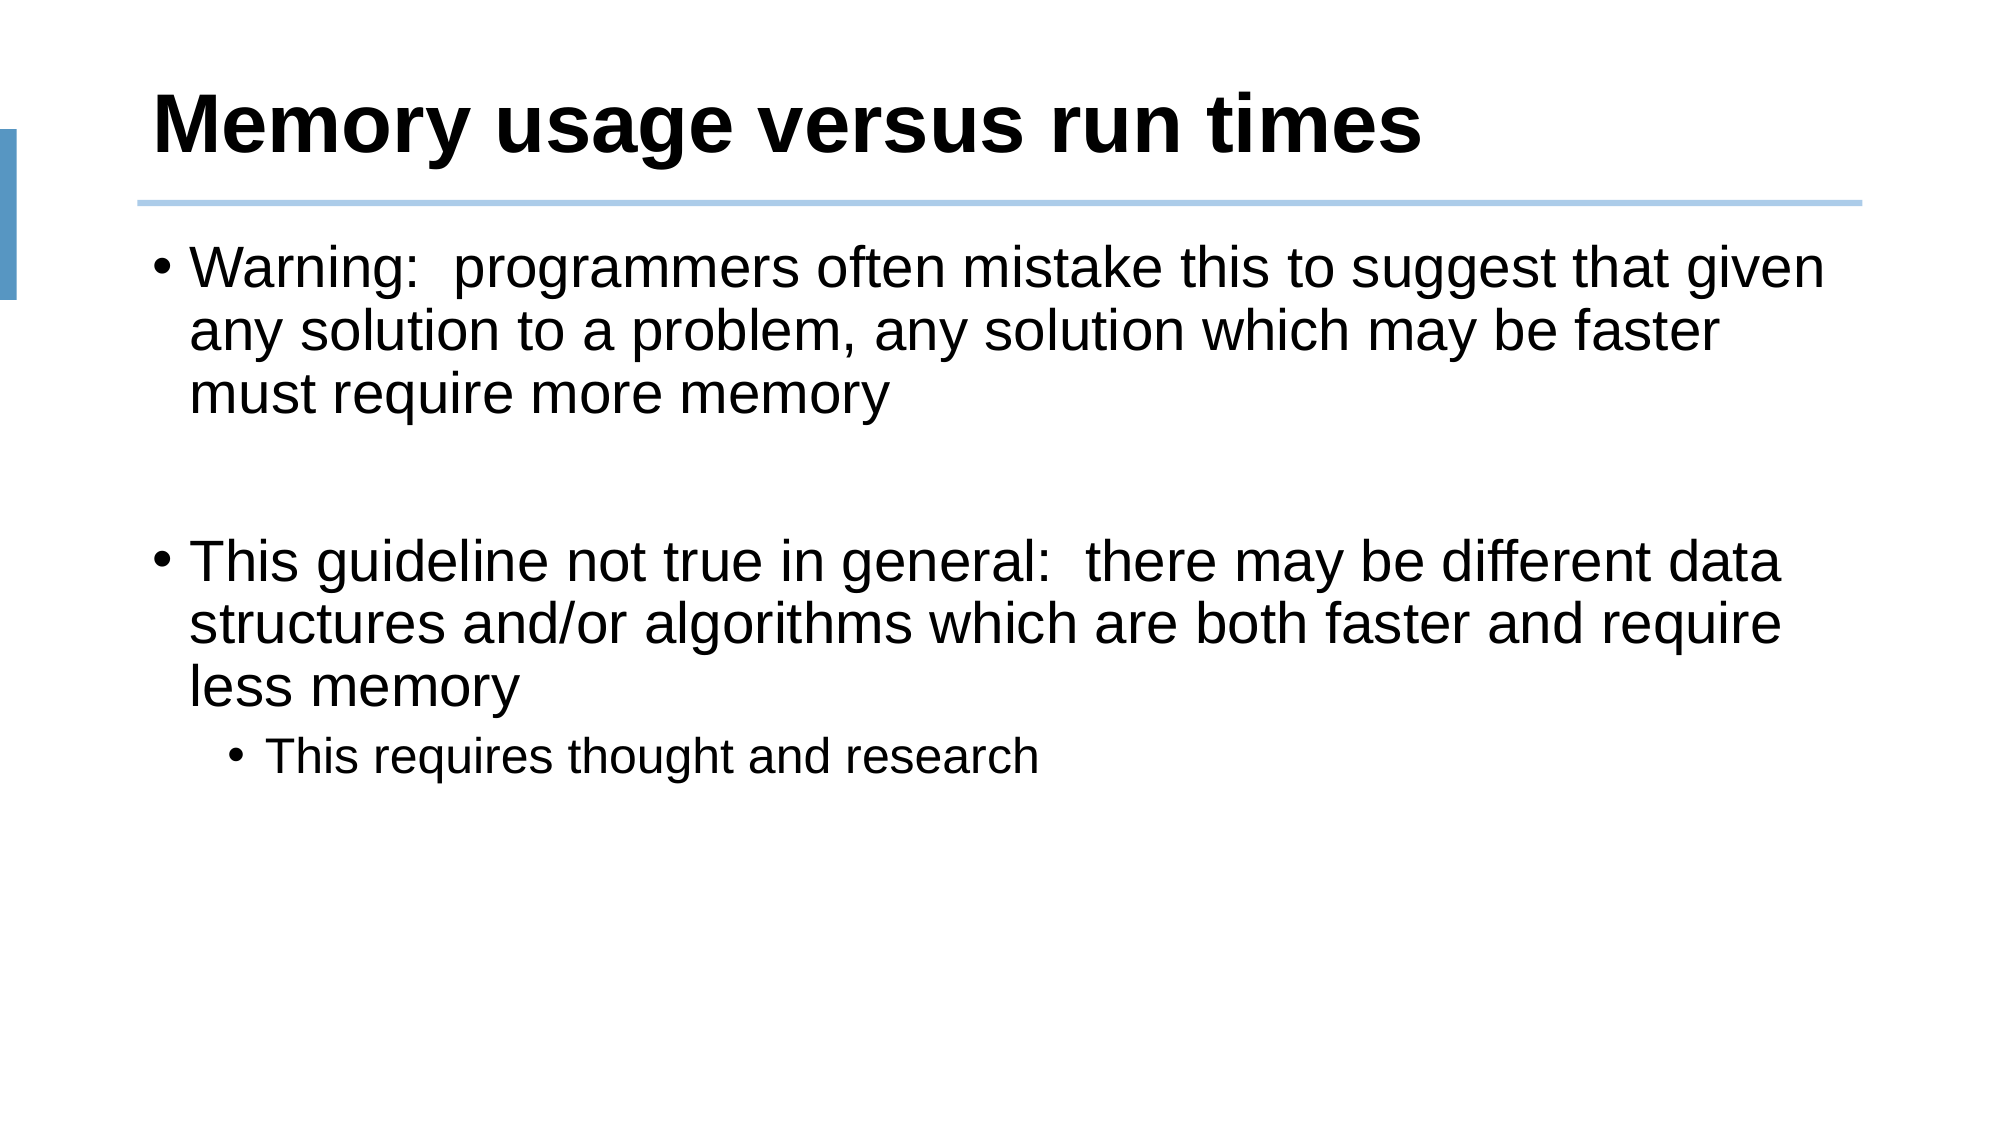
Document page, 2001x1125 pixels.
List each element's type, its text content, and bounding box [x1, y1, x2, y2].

list Warning: programmers often mistake this to suggest that given any solution to a problem, any solution which may be faster must require more memory This guideline not true in general: there may be different data structures and/or algorithms which are both faster and require less memory This requires thought and research [137, 229, 1863, 1014]
title Memory usage versus run times [137, 42, 1863, 208]
